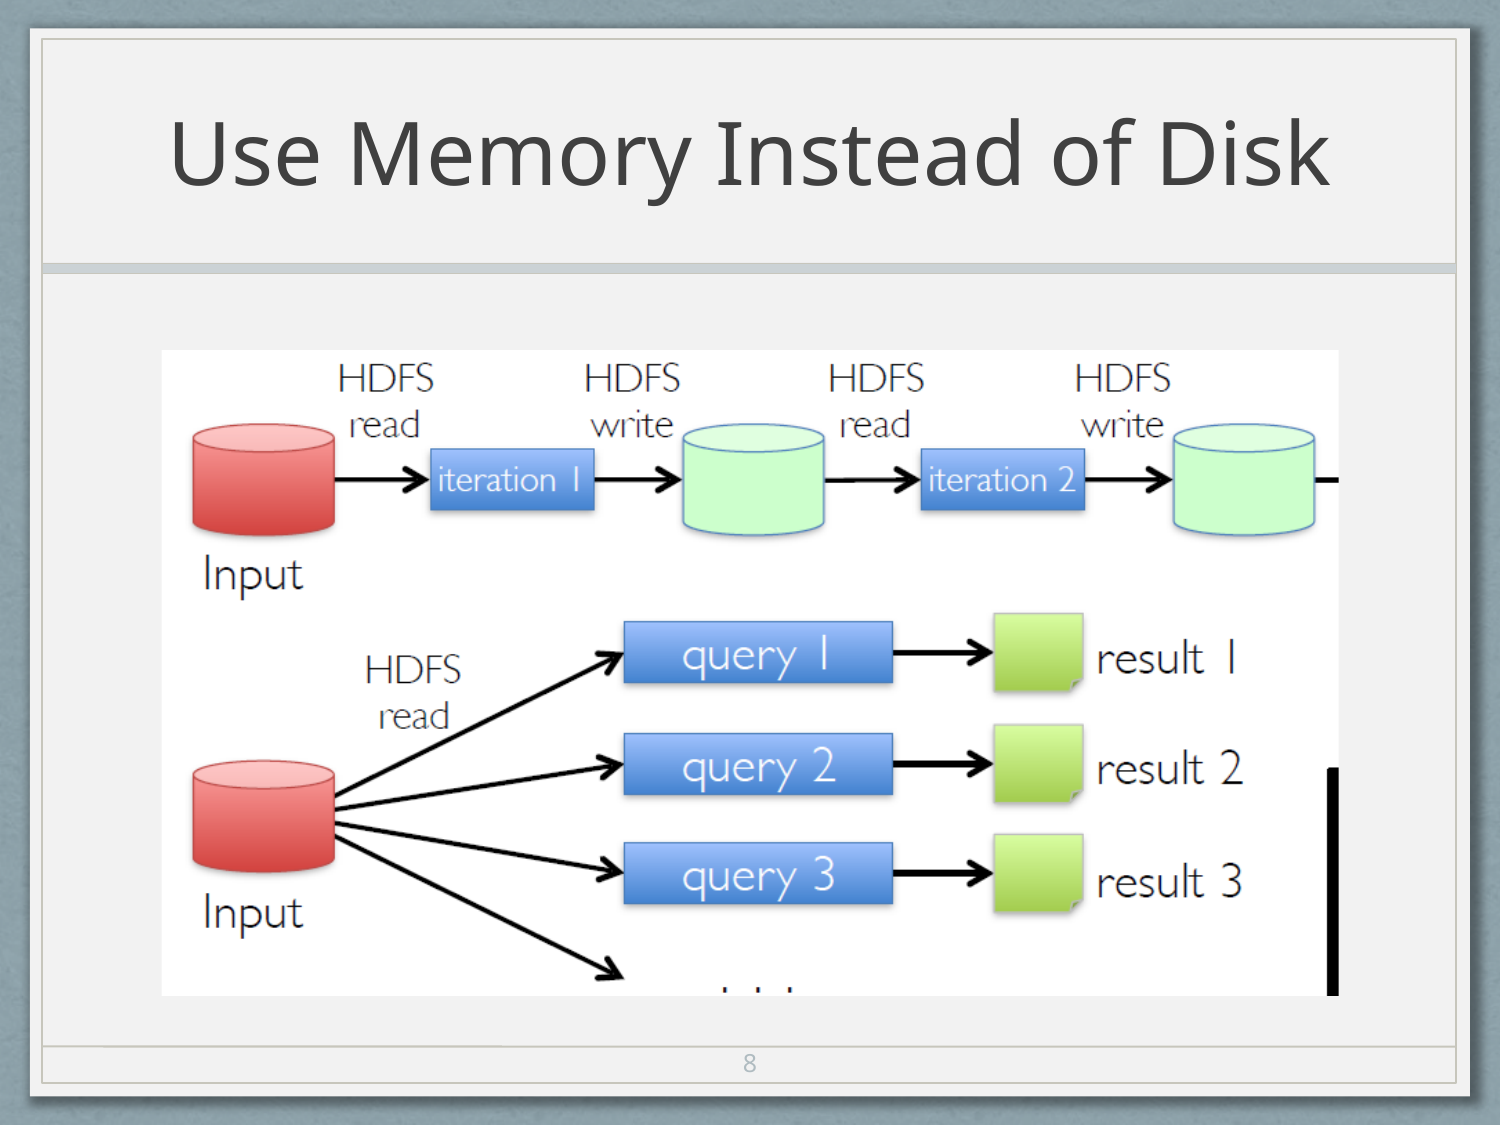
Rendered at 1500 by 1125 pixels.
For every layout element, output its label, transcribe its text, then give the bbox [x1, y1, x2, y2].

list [160, 349, 1340, 996]
title Use Memory Instead of Disk [147, 40, 1353, 260]
slide_number 8 [687, 1042, 813, 1088]
